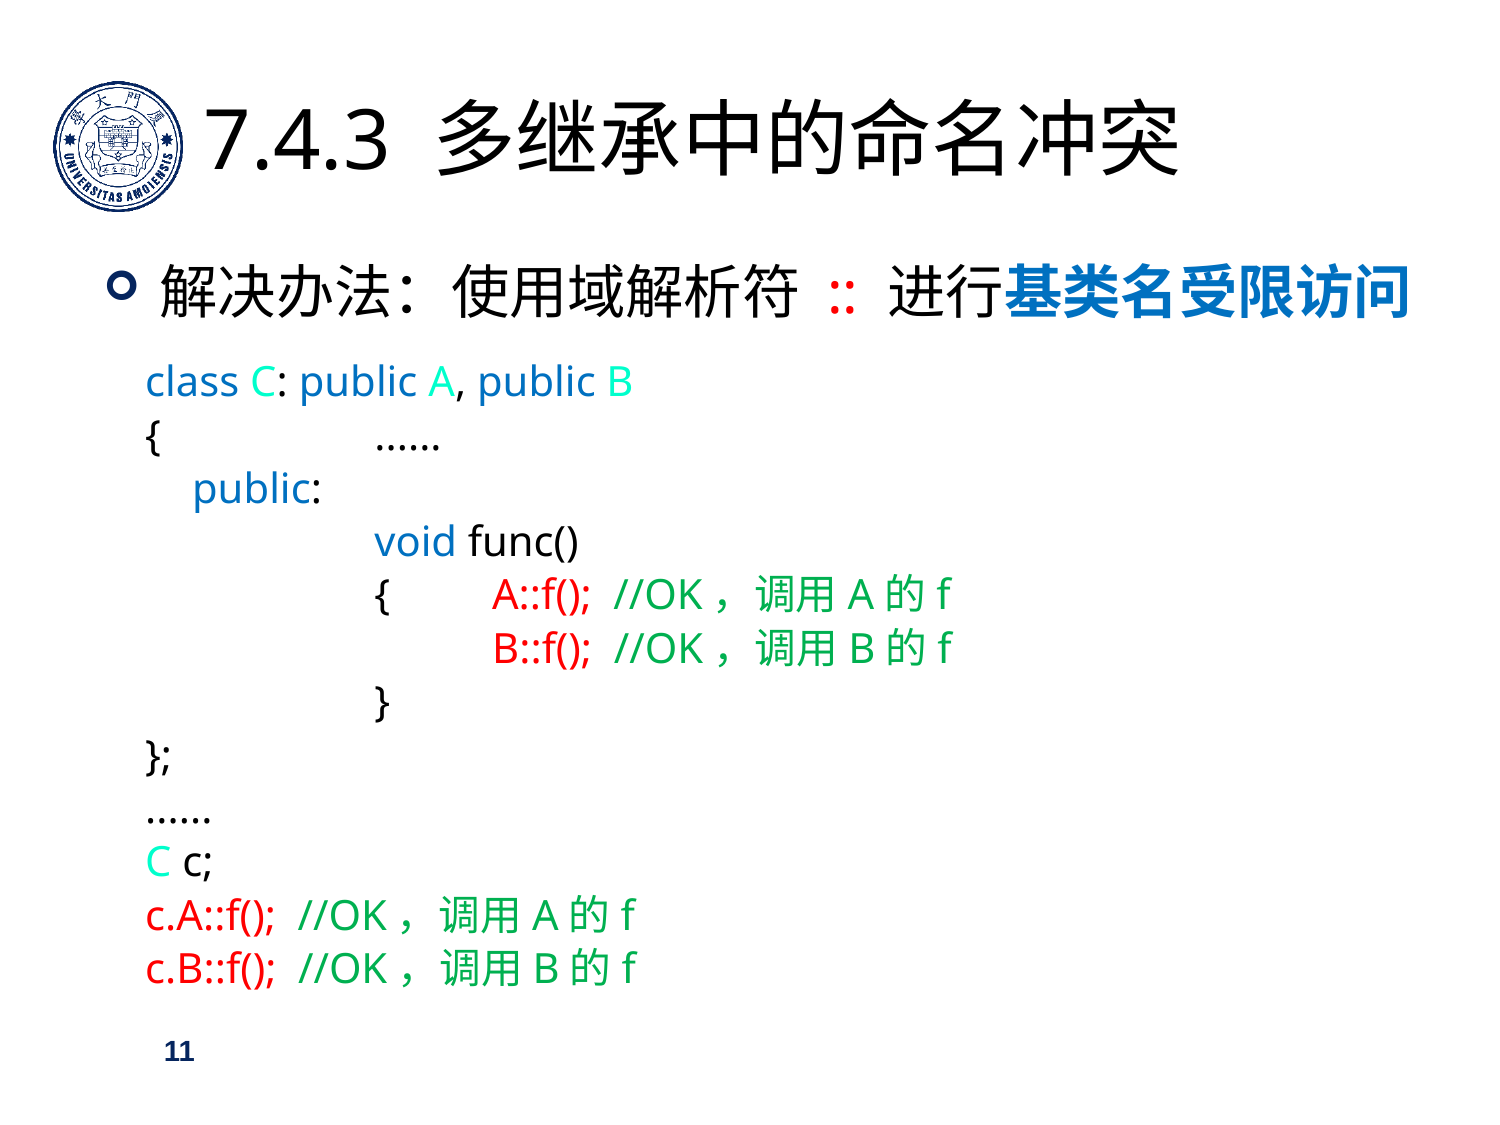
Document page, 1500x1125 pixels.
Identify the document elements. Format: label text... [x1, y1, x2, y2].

picture [53, 81, 183, 212]
slide_number 11 [148, 1024, 462, 1101]
text_box 7.4.3 多继承中的命名冲突 [188, 42, 1311, 230]
list 解决办法：使用域解析符 :: 进行基类名受限访问 class C: public A, public B { ...... public: void func() { A::f(); //OK，调用A的f B::f(); //OK，调用B的f } }; ...... C c; c.A::f(); //OK，调用A的f c.B::f(); //OK，调用B的f [88, 255, 1441, 1020]
